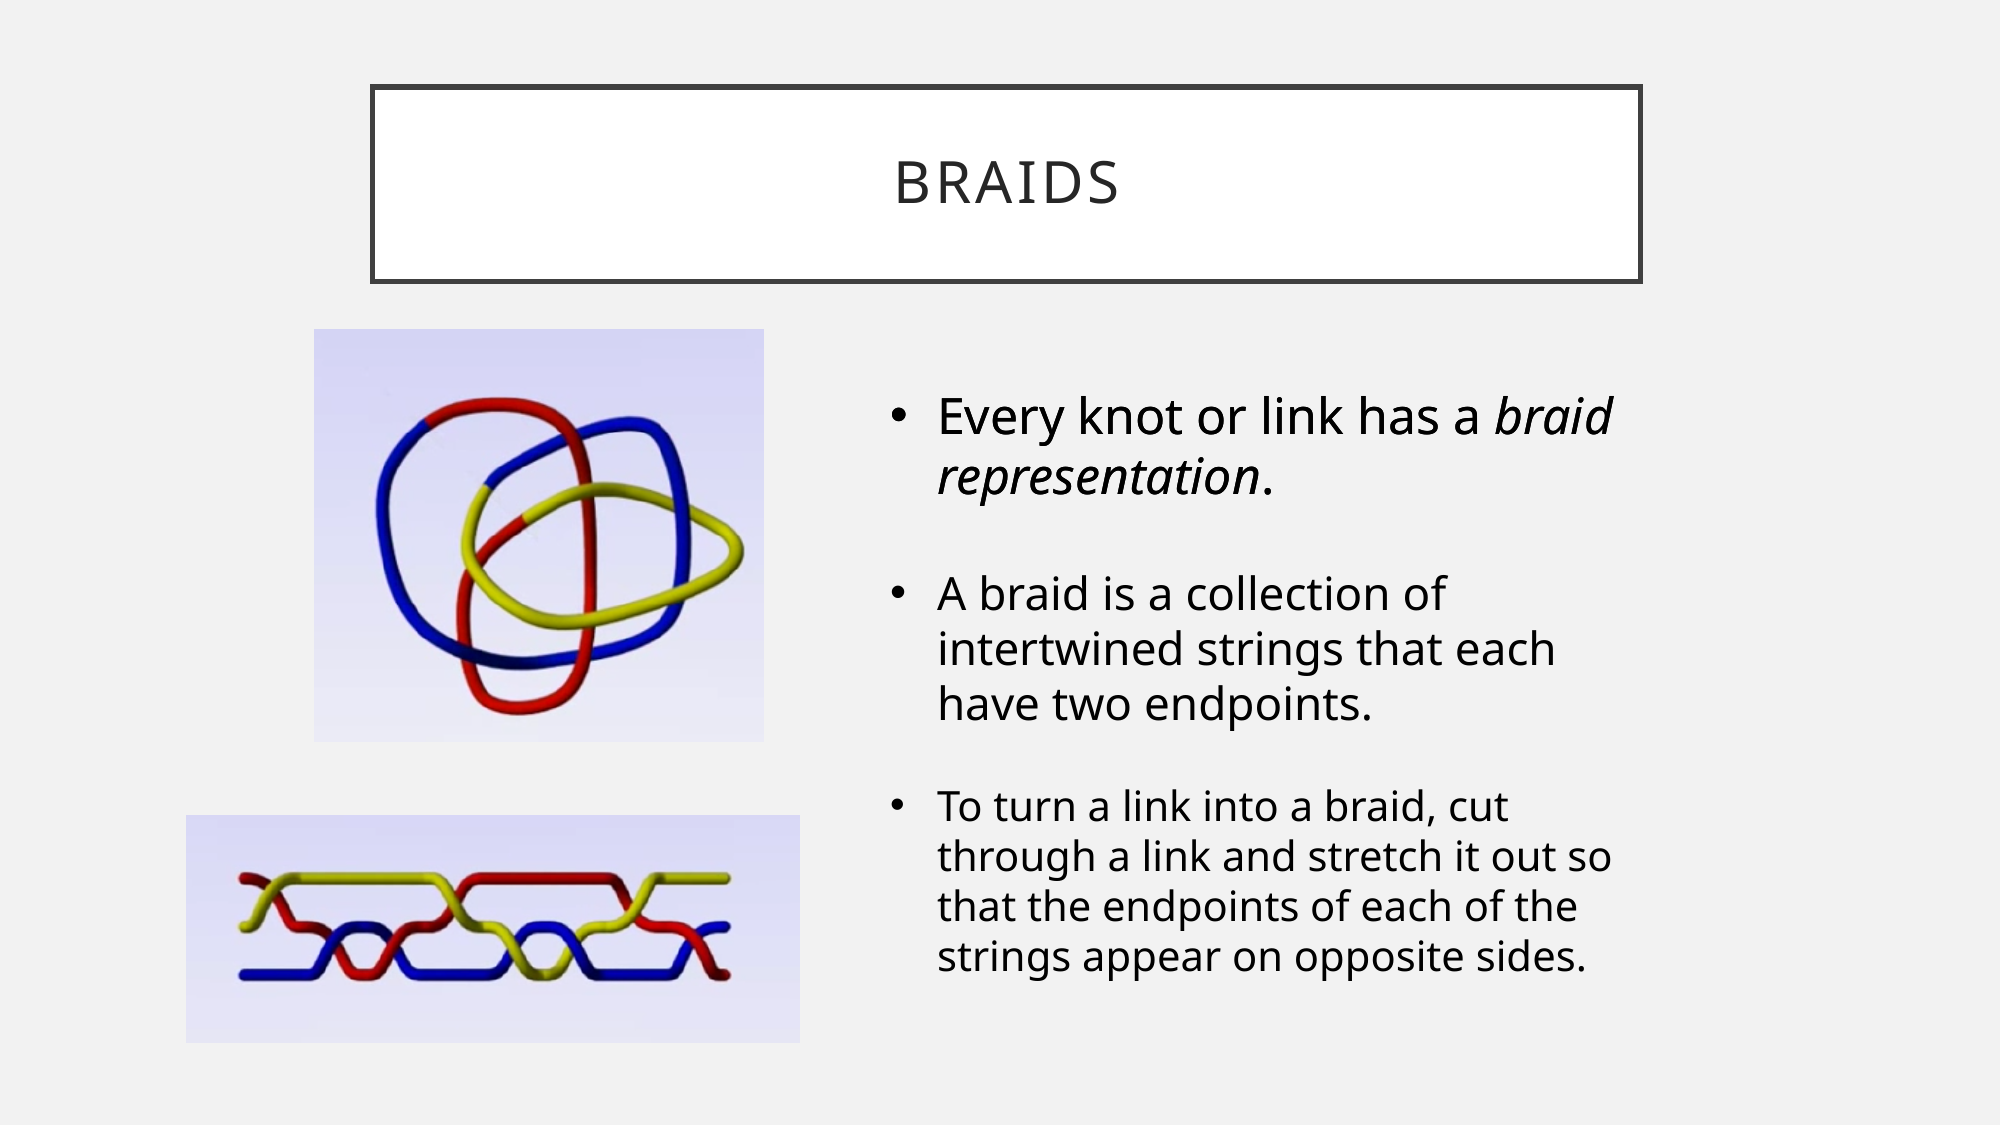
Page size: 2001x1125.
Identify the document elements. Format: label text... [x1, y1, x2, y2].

text_box Every knot or link has a braid representation. A braid is a collection of intertwined strings that each have two endpoints. To turn a link into a braid, cut through a link and stretch it out so that the endpoints of each of the strings appear on opposite sides. [875, 377, 1641, 1125]
title Braids [370, 84, 1643, 284]
picture [314, 329, 764, 742]
picture [186, 815, 800, 1043]
